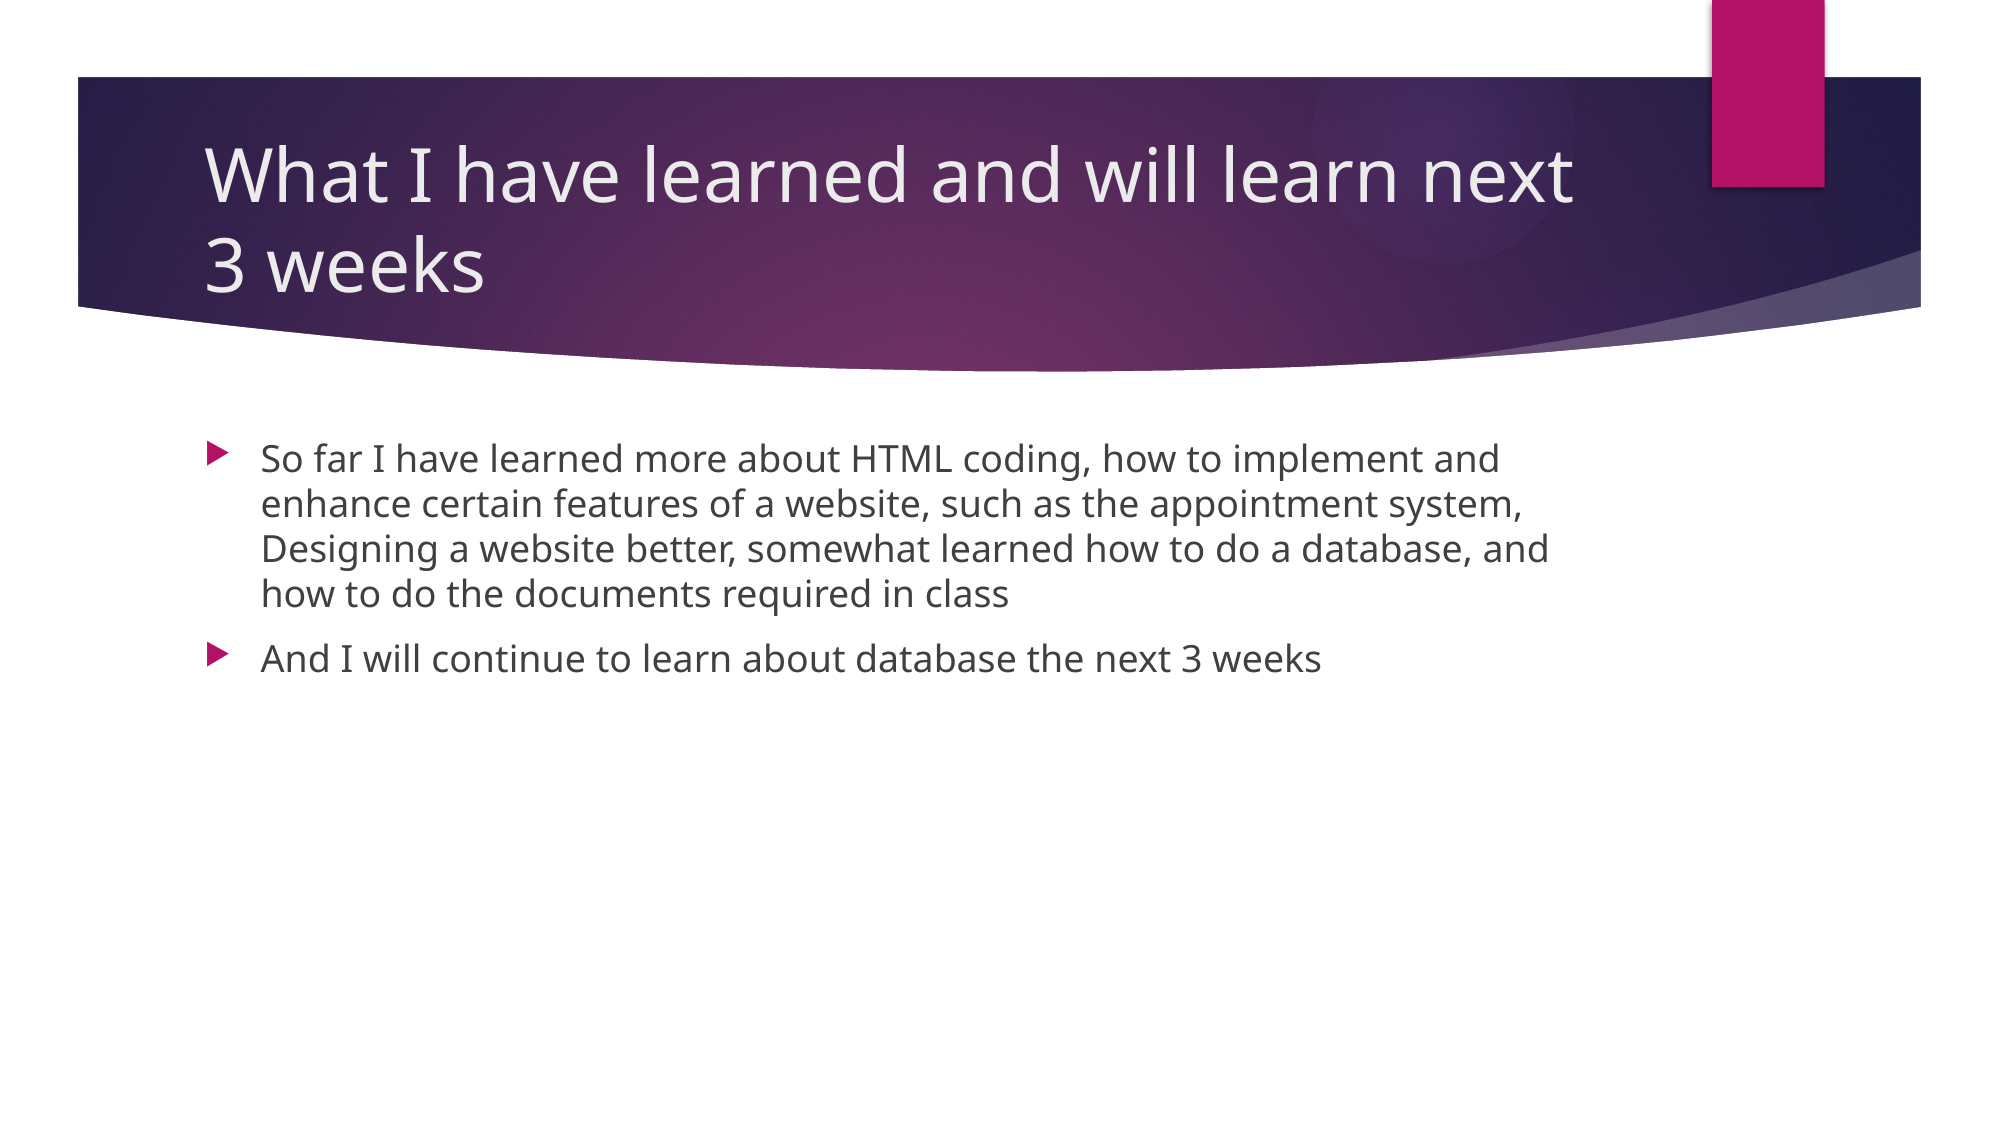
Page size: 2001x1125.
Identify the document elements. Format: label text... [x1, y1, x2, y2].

list So far I have learned more about HTML coding, how to implement and enhance certain features of a website, such as the appointment system, Designing a website better, somewhat learned how to do a database, and how to do the documents required in class And I will continue to learn about database the next 3 weeks [189, 427, 1638, 988]
title What I have learned and will learn next 3 weeks [189, 159, 1627, 276]
